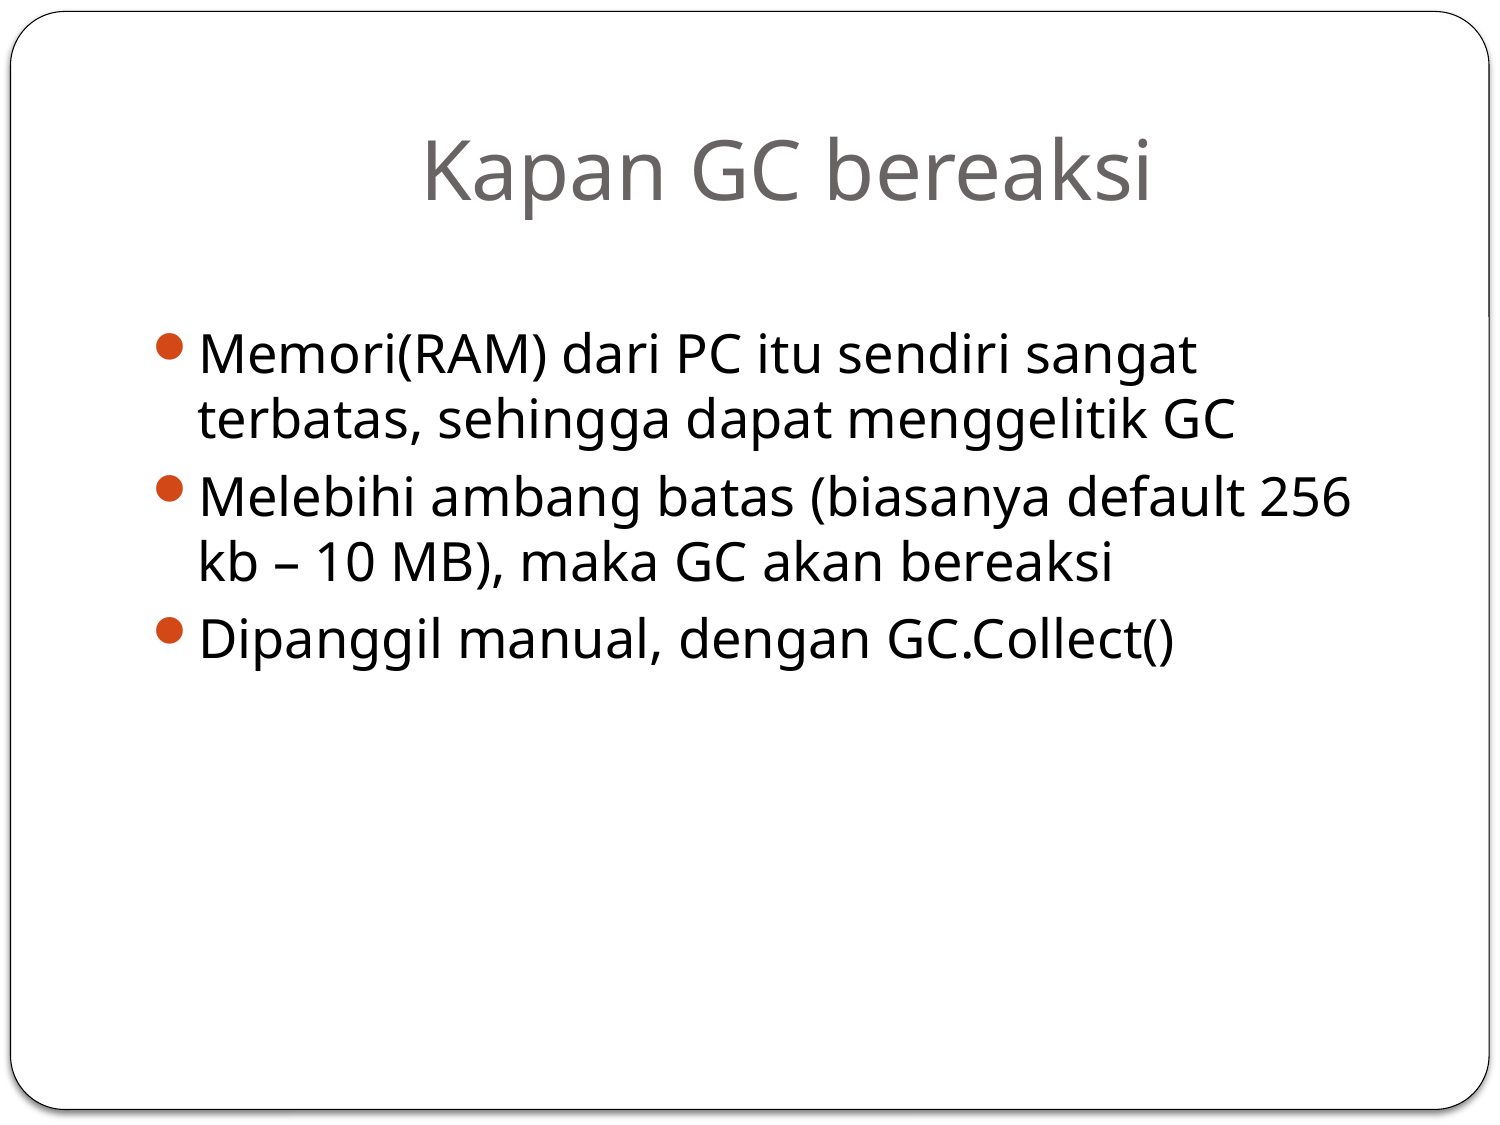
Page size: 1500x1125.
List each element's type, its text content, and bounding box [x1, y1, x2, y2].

title Kapan GC bereaksi [150, 45, 1425, 233]
list Memori(RAM) dari PC itu sendiri sangat terbatas, sehingga dapat menggelitik GC Melebihi ambang batas (biasanya default 256 kb – 10 MB), maka GC akan bereaksi Dipanggil manual, dengan GC.Collect() [137, 312, 1413, 1063]
